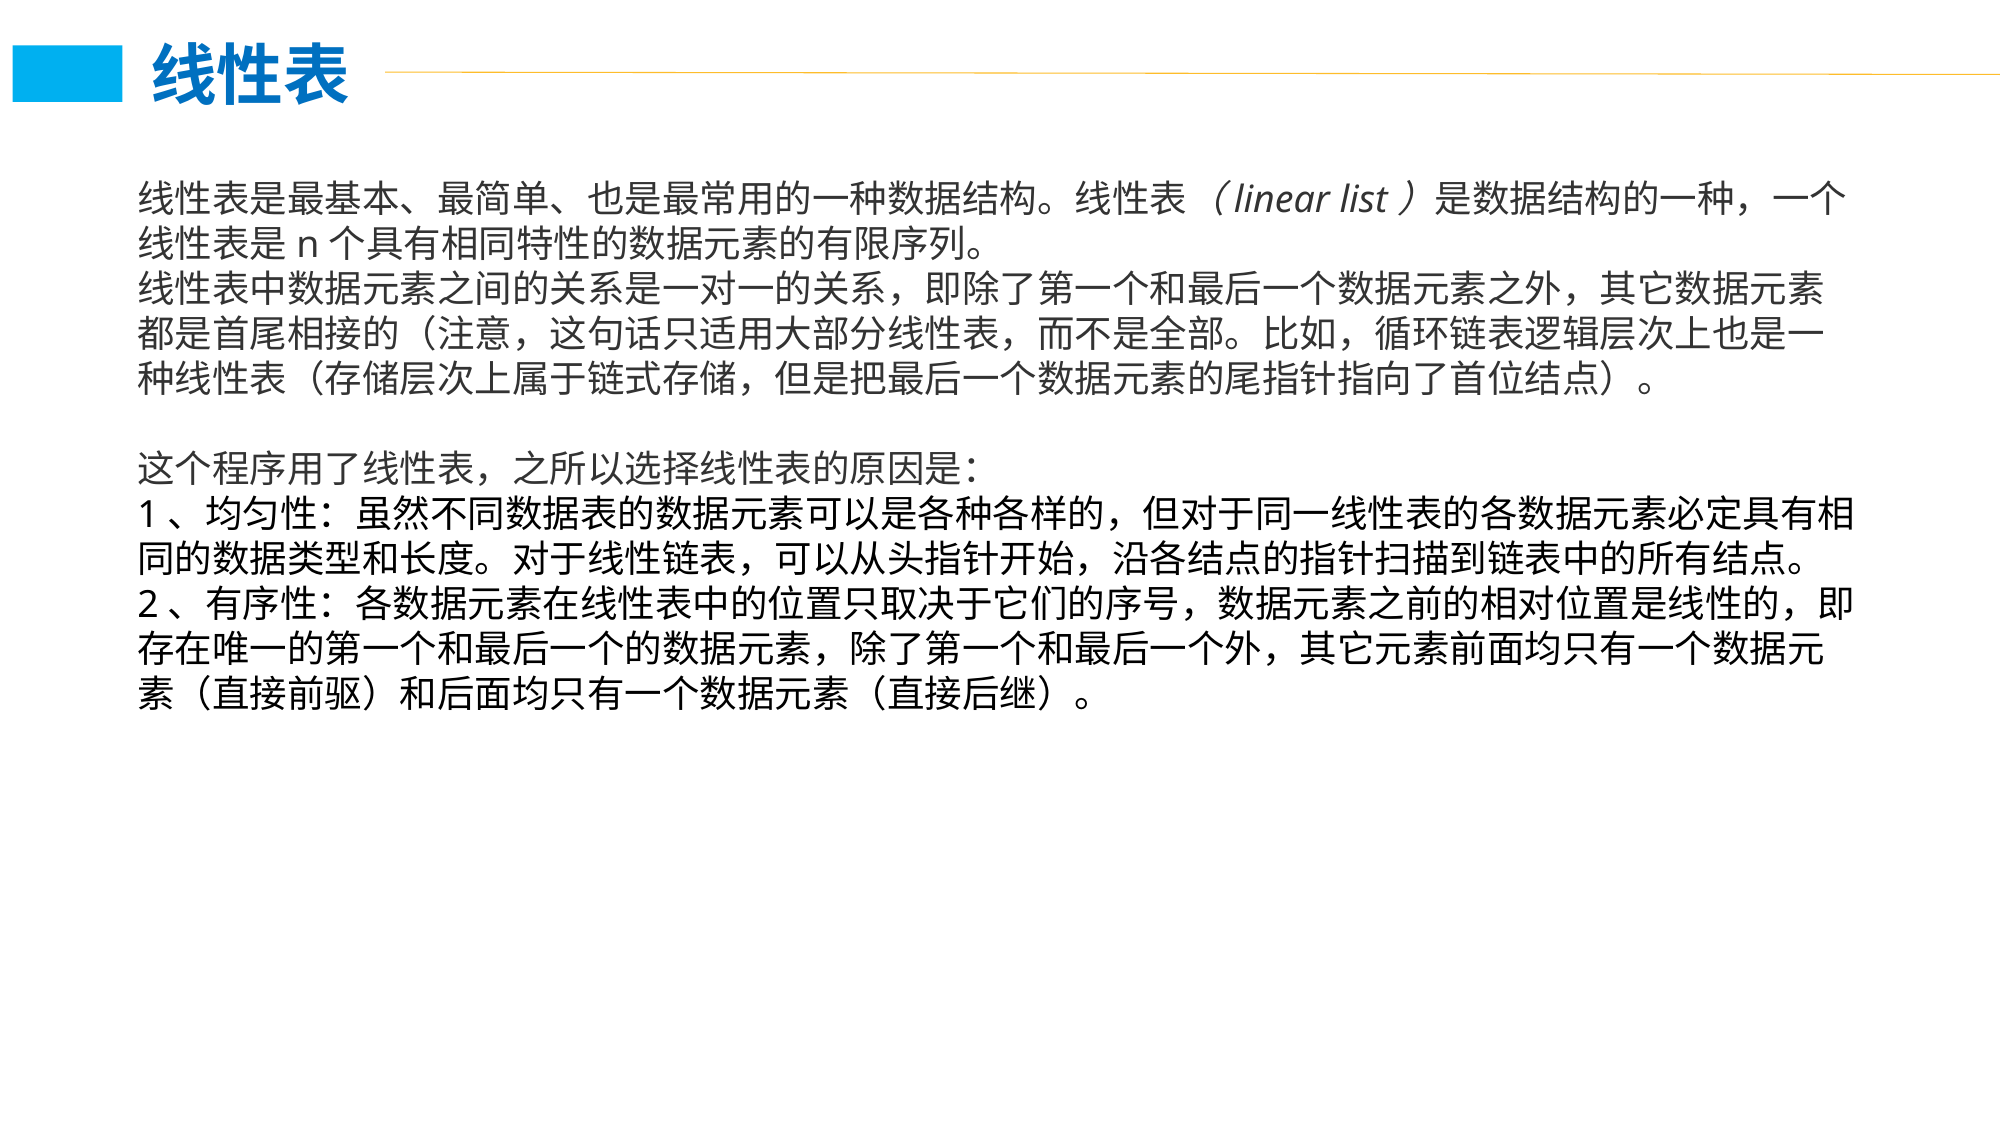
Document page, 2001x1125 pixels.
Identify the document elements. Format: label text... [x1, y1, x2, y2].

text_box 线性表 [135, 25, 568, 121]
text_box 线性表是最基本、最简单、也是最常用的一种数据结构。线性表（linear list）是数据结构的一种，一个线性表是n个具有相同特性的数据元素的有限序列。 线性表中数据元素之间的关系是一对一的关系，即除了第一个和最后一个数据元素之外，其它数据元素都是首尾相接的（注意，这句话只适用大部分线性表，而不是全部。比如，循环链表逻辑层次上也是一种线性表（存储层次上属于链式存储，但是把最后一个数据元素的尾指针指向了首位结点）。 这个程序用了线性表，之所以选择线性表的原因是： 1、均匀性：虽然不同数据表的数据元素可以是各种各样的，但对于同一线性表的各数据元素必定具有相同的数据类型和长度。对于线性链表，可以从头指针开始，沿各结点的指针扫描到链表中的所有结点。 2、有序性：各数据元素在线性表中的位置只取决于它们的序号，数据元素之前的相对位置是线性的，即存在唯一的第一个和最后一个的数据元素，除了第一个和最后一个外，其它元素前面均只有一个数据元素（直接前驱）和后面均只有一个数据元素（直接后继）。 [122, 168, 1877, 768]
text_box [12, 44, 124, 103]
